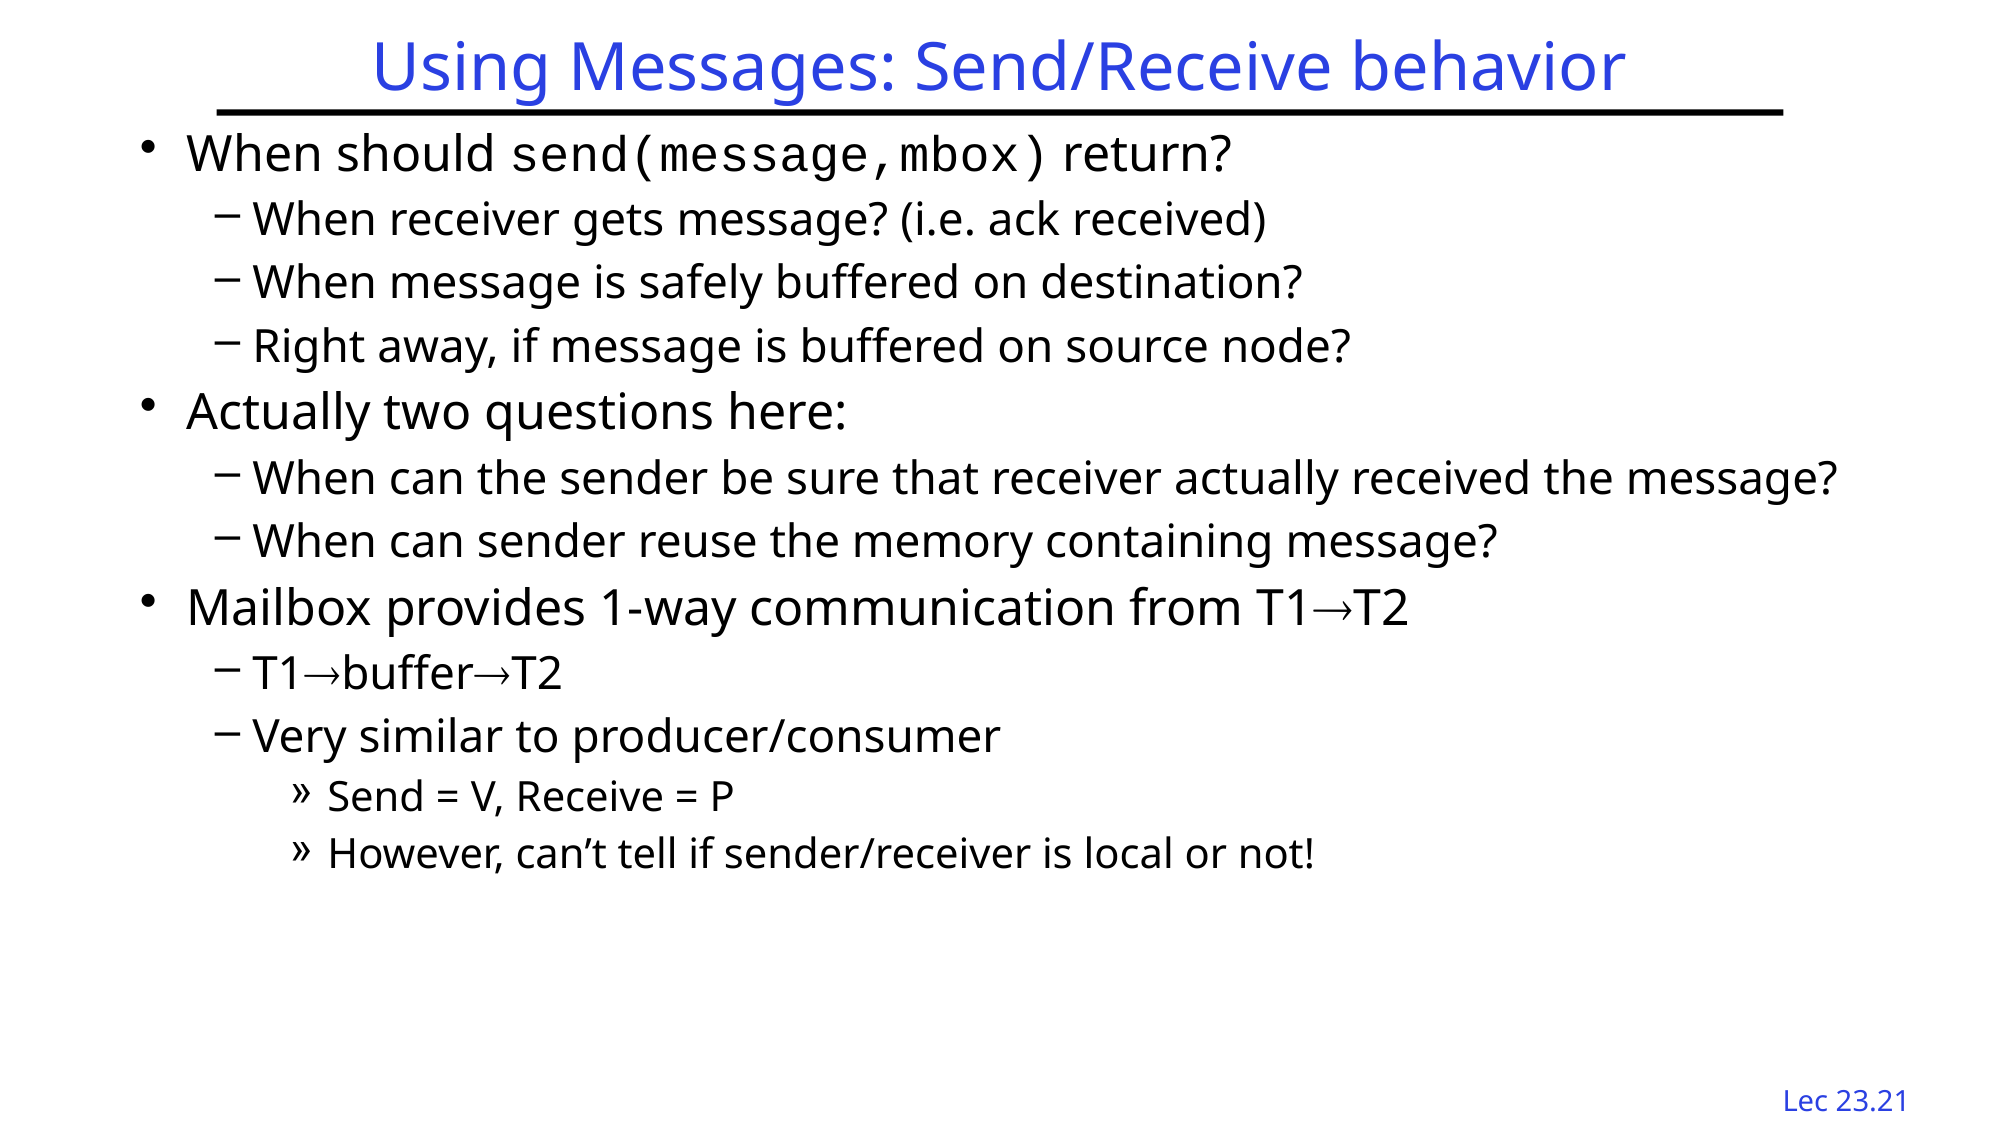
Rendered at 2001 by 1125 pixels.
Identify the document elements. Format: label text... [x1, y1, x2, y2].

title Using Messages: Send/Receive behavior [312, 24, 1688, 113]
list When should send(message,mbox) return? When receiver gets message? (i.e. ack received) When message is safely buffered on destination? Right away, if message is buffered on source node? Actually two questions here: When can the sender be sure that receiver actually received the message? When can sender reuse the memory containing message? Mailbox provides 1-way communication from T1T2 T1bufferT2 Very similar to producer/consumer Send = V, Receive = P However, can’t tell if sender/receiver is local or not! [125, 121, 1875, 1017]
